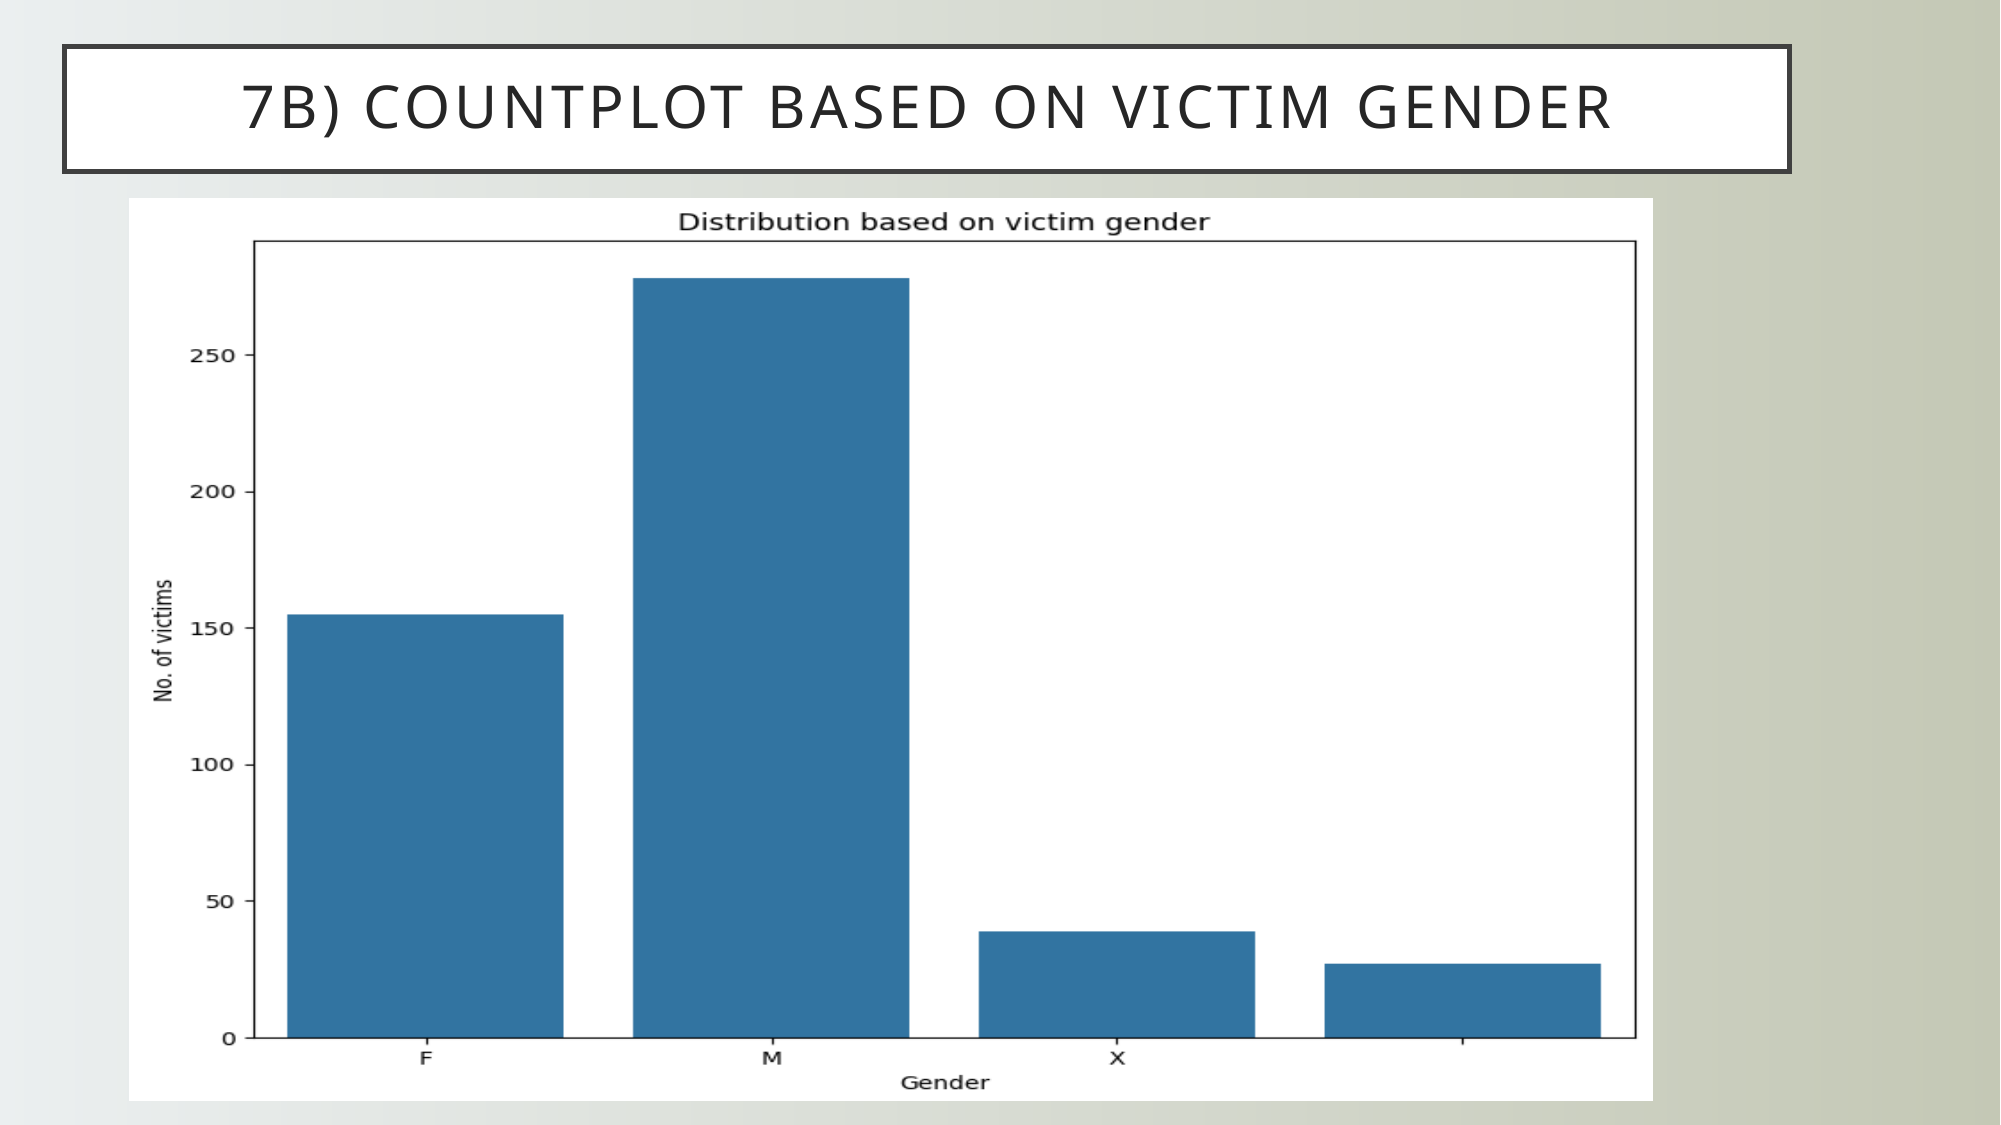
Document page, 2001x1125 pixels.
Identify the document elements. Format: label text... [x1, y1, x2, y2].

title 7b) Countplot based on victim gender [62, 44, 1792, 174]
picture [129, 198, 1653, 1101]
